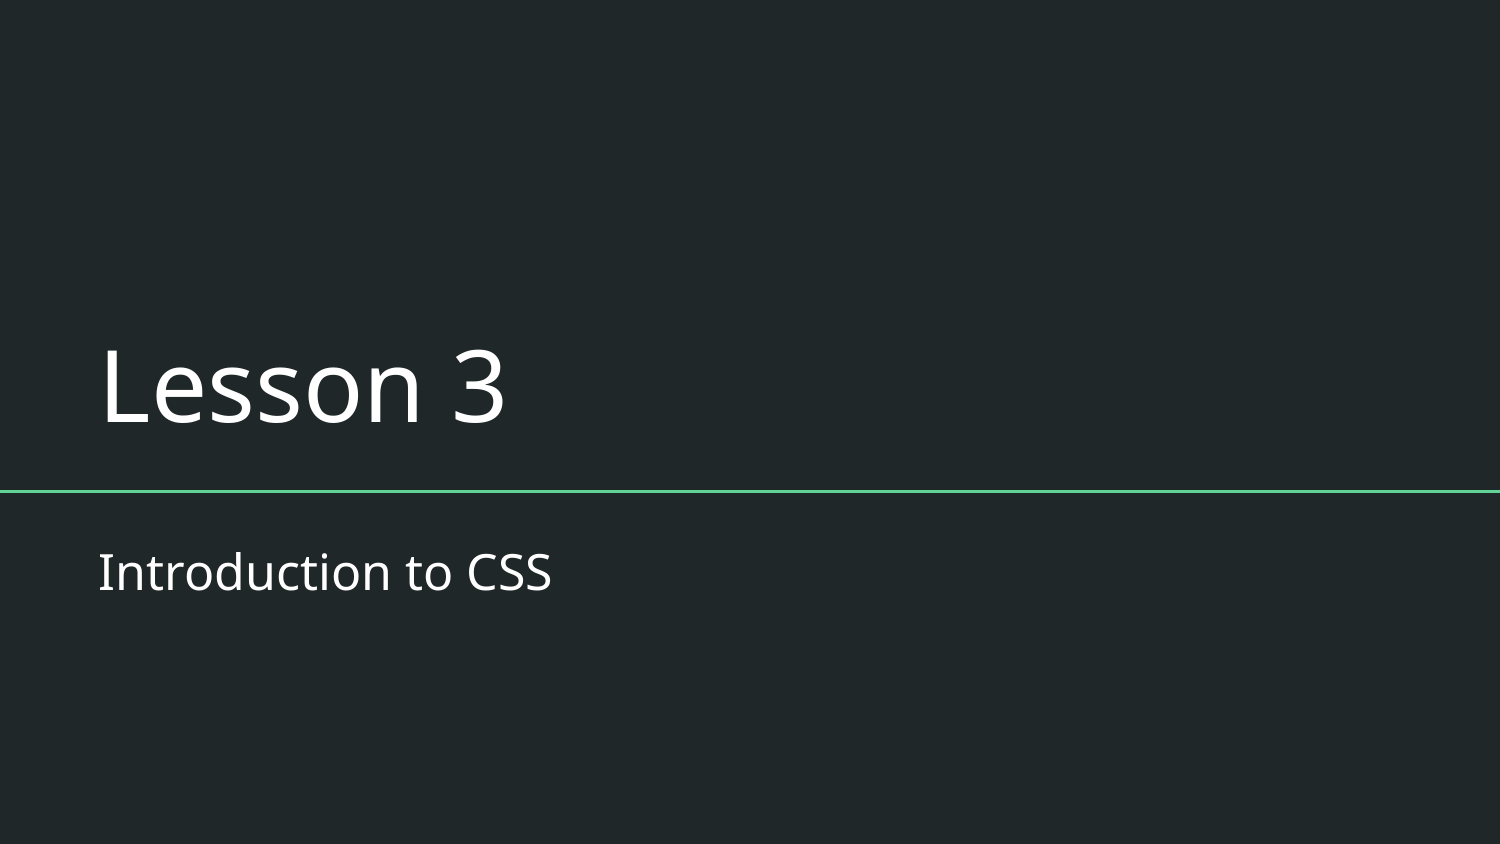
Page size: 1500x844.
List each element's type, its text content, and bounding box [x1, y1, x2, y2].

title Lesson 3 [83, 206, 1417, 467]
subtitle Introduction to CSS [83, 522, 1417, 626]
